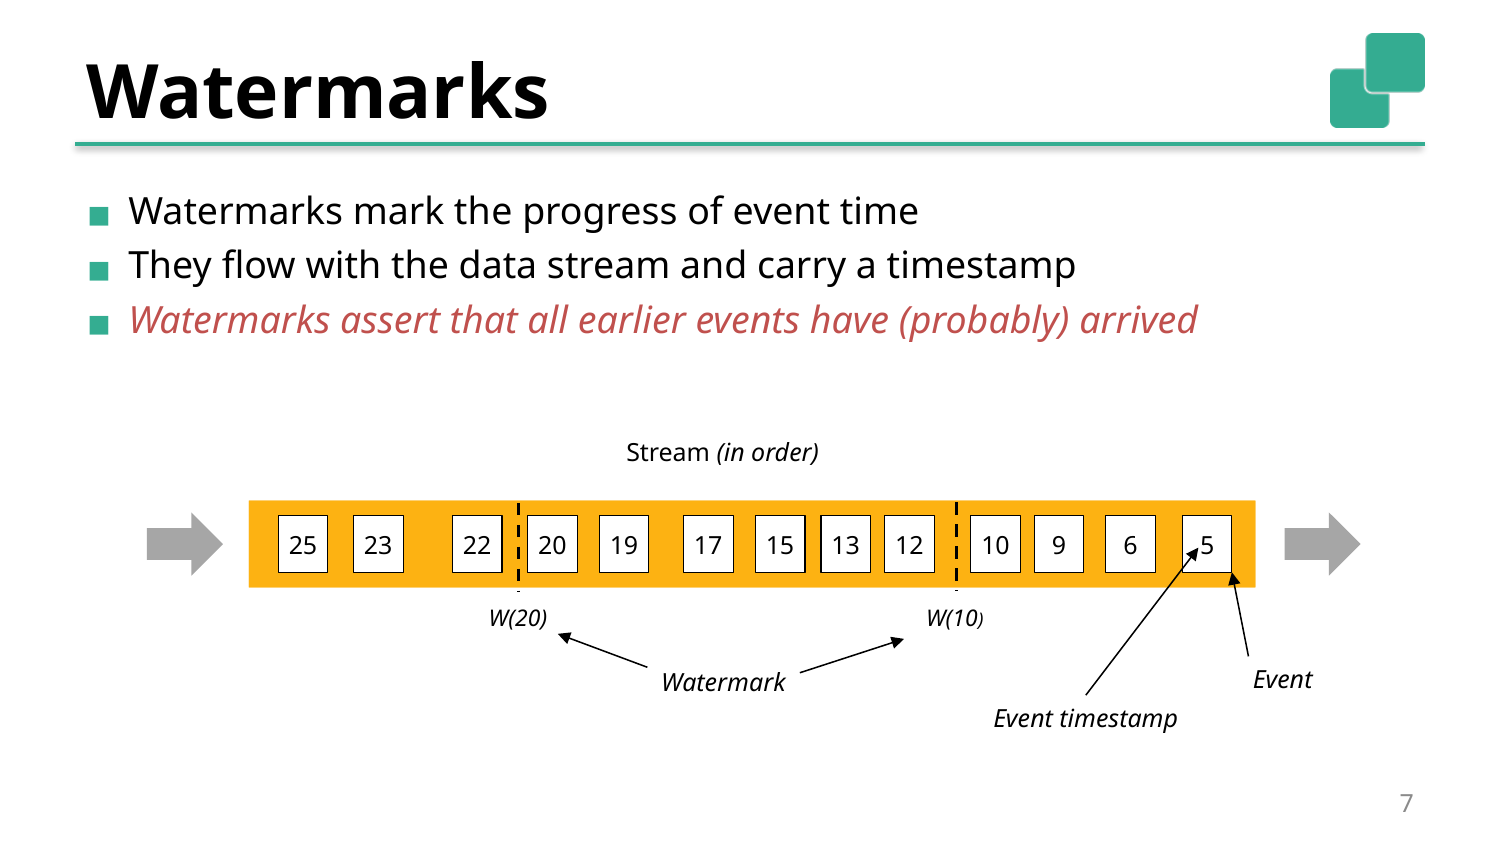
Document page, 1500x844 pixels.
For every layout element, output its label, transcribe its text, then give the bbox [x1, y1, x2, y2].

picture [1330, 33, 1425, 128]
text_box [144, 510, 226, 578]
text_box Watermark [646, 659, 801, 705]
list Watermarks mark the progress of event time They flow with the data stream and carry a timestamp Watermarks assert that all earlier events have (probably) arrived [75, 181, 1425, 326]
text_box [1282, 510, 1363, 578]
text_box 6 [1104, 514, 1157, 546]
text_box 9 [1032, 514, 1086, 575]
slide_number 7 [1250, 782, 1425, 827]
text_box Event timestamp [978, 695, 1194, 740]
text_box 17 [681, 514, 735, 575]
text_box 19 [597, 514, 651, 575]
text_box Stream (in order) [611, 428, 834, 474]
text_box 10 [969, 514, 1022, 575]
text_box W(20) [473, 595, 563, 639]
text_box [799, 638, 905, 673]
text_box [1231, 572, 1249, 657]
text_box 20 [526, 514, 579, 575]
text_box 12 [882, 514, 936, 575]
text_box W(10) [911, 595, 999, 639]
text_box 13 [819, 514, 873, 575]
text_box Event [1227, 656, 1338, 702]
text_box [1085, 547, 1199, 696]
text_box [557, 633, 648, 668]
text_box 25 [276, 514, 330, 575]
title Watermarks [75, 33, 1302, 145]
text_box [247, 499, 1257, 589]
text_box 15 [753, 514, 807, 575]
text_box 23 [351, 514, 405, 575]
text_box 22 [450, 514, 504, 575]
text_box 5 [1180, 514, 1234, 575]
